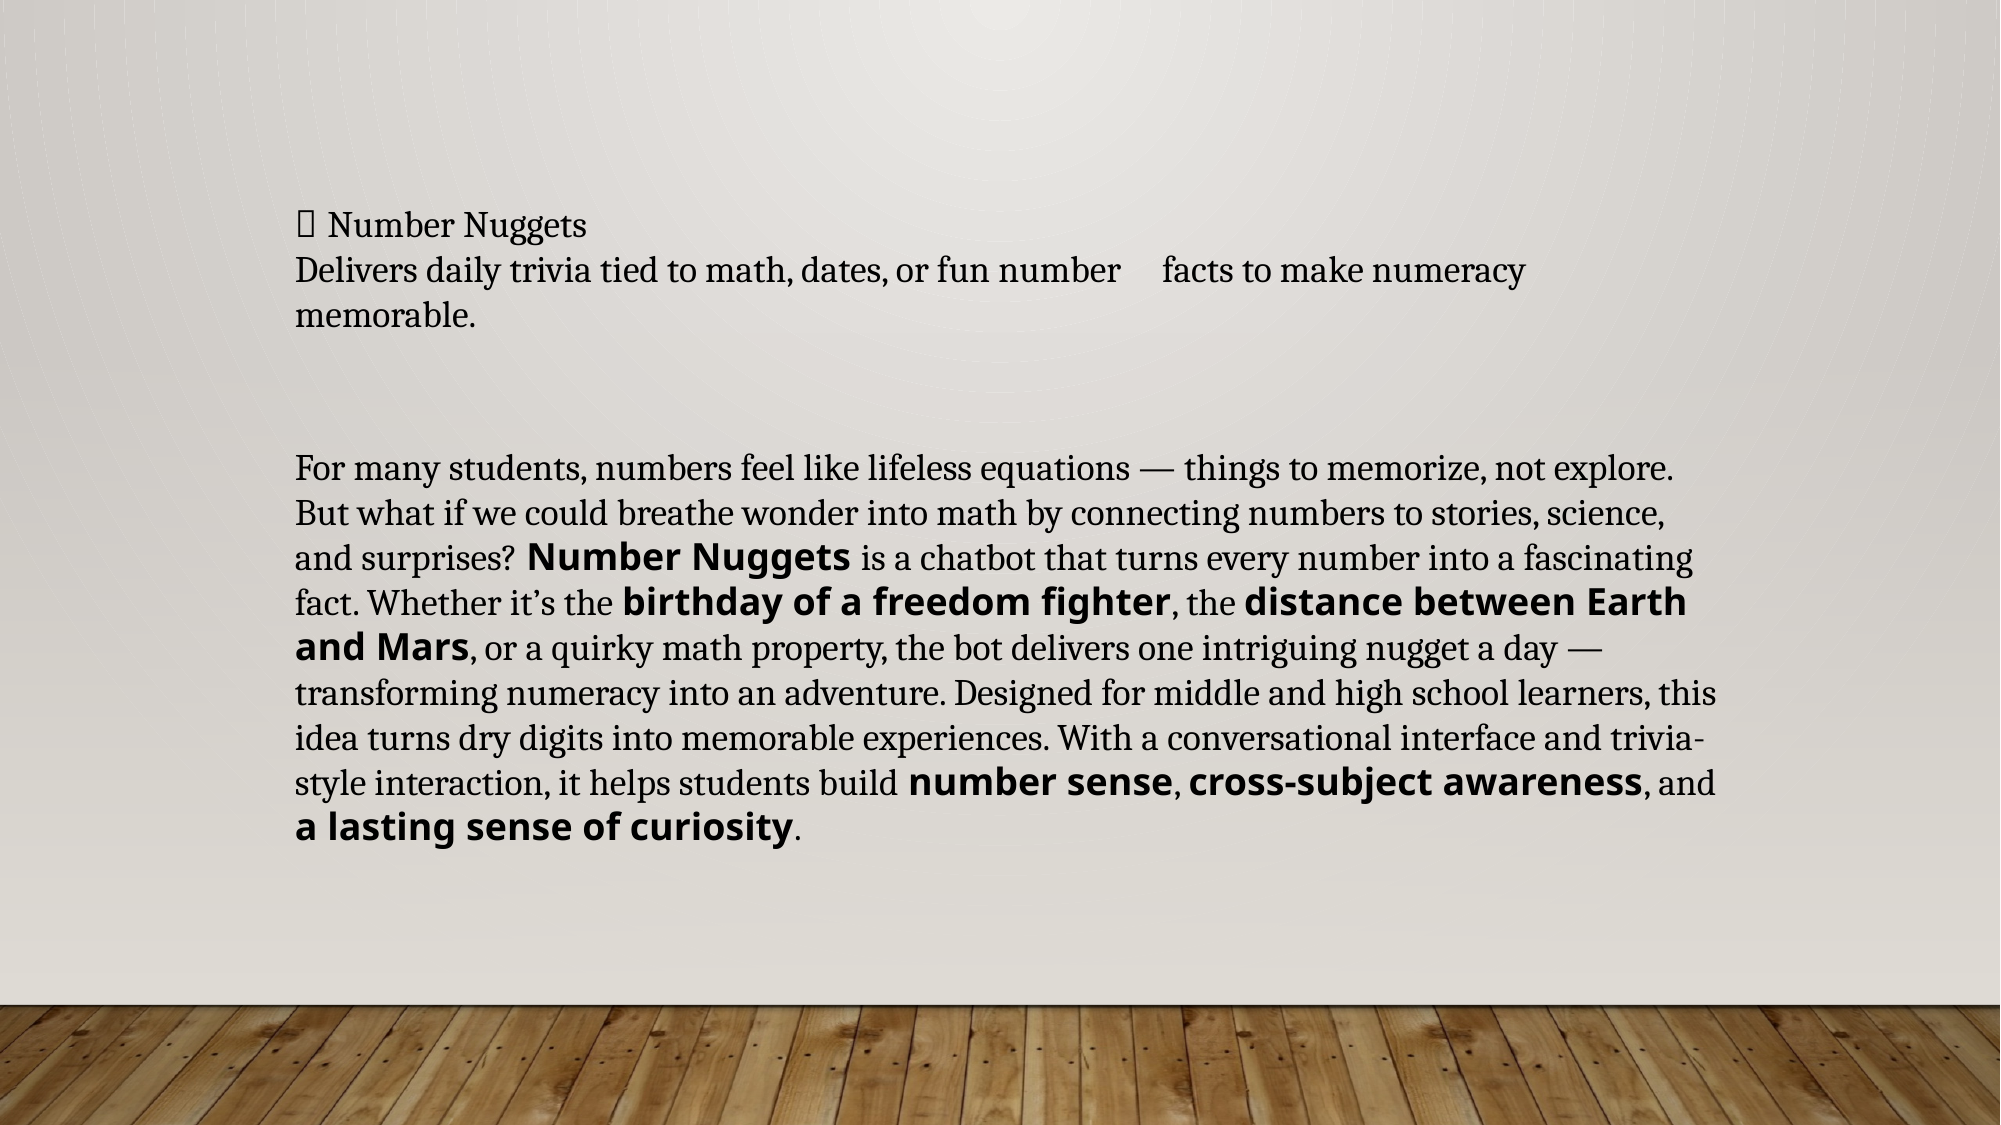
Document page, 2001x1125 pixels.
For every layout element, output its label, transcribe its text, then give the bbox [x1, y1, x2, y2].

text_box For many students, numbers feel like lifeless equations — things to memorize, not explore. But what if we could breathe wonder into math by connecting numbers to stories, science, and surprises? Number Nuggets is a chatbot that turns every number into a fascinating fact. Whether it’s the birthday of a freedom fighter, the distance between Earth and Mars, or a quirky math property, the bot delivers one intriguing nugget a day — transforming numeracy into an adventure. Designed for middle and high school learners, this idea turns dry digits into memorable experiences. With a conversational interface and trivia-style interaction, it helps students build number sense, cross-subject awareness, and a lasting sense of curiosity. [280, 435, 1747, 856]
text_box 🔢 Number Nuggets Delivers daily trivia tied to math, dates, or fun number facts to make numeracy memorable. [280, 192, 1645, 343]
picture [0, 1005, 2000, 1125]
